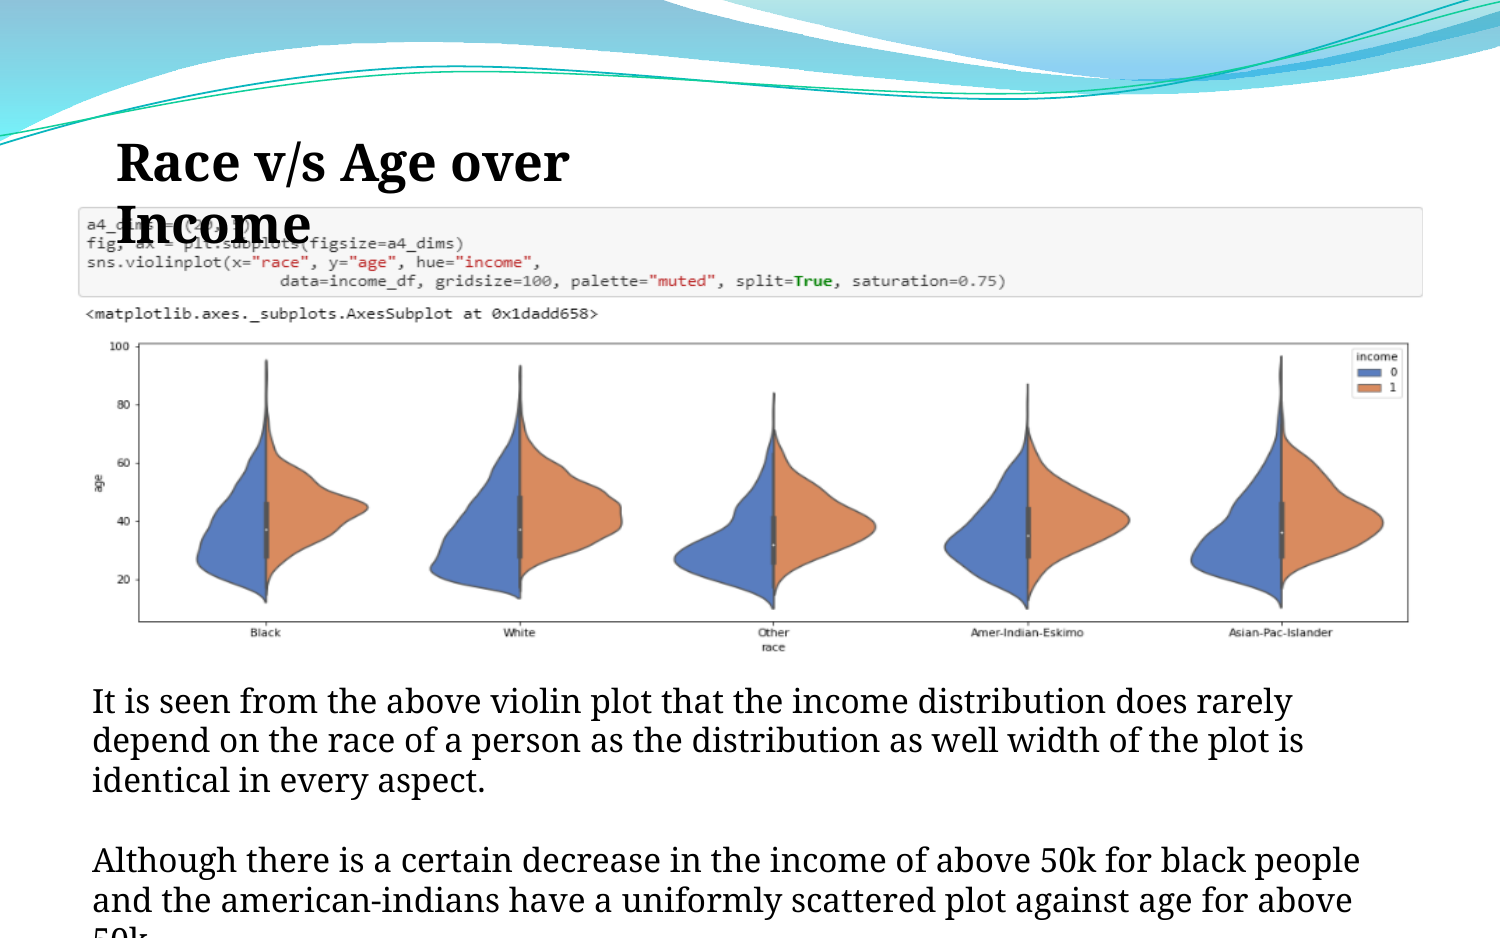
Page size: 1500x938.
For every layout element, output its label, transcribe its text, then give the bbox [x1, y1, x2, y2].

text_box Race v/s Age over Income [101, 114, 771, 201]
picture [76, 202, 1424, 665]
text_box It is seen from the above violin plot that the income distribution does rarely depend on the race of a person as the distribution as well width of the plot is identical in every aspect. Although there is a certain decrease in the income of above 50k for black people and the american-indians have a uniformly scattered plot against age for above 50k. [77, 664, 1436, 924]
